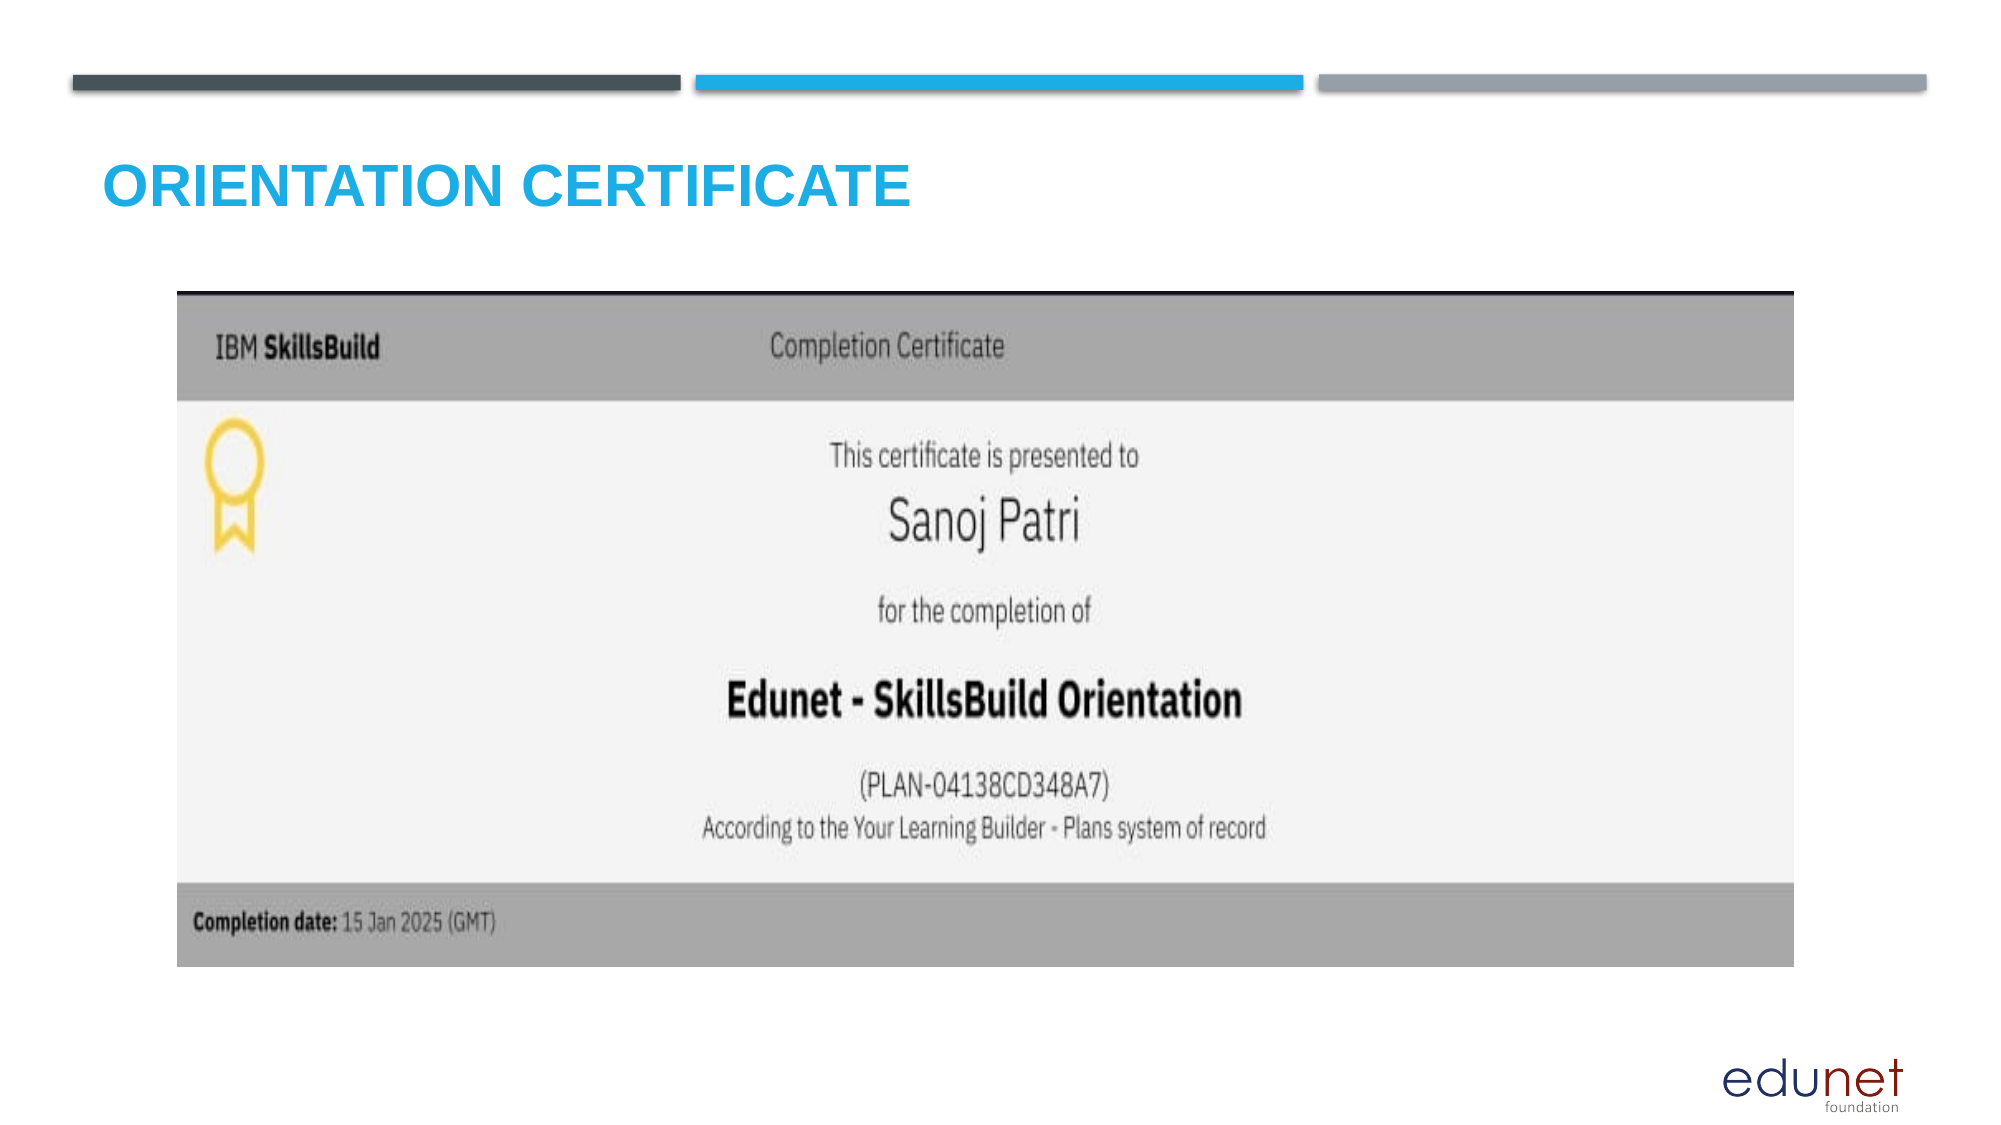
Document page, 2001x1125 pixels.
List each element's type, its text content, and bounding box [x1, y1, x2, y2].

picture [1719, 1056, 1905, 1116]
text_box ORIENTATION CERTIFICATE [87, 138, 1898, 226]
picture [177, 291, 1794, 968]
